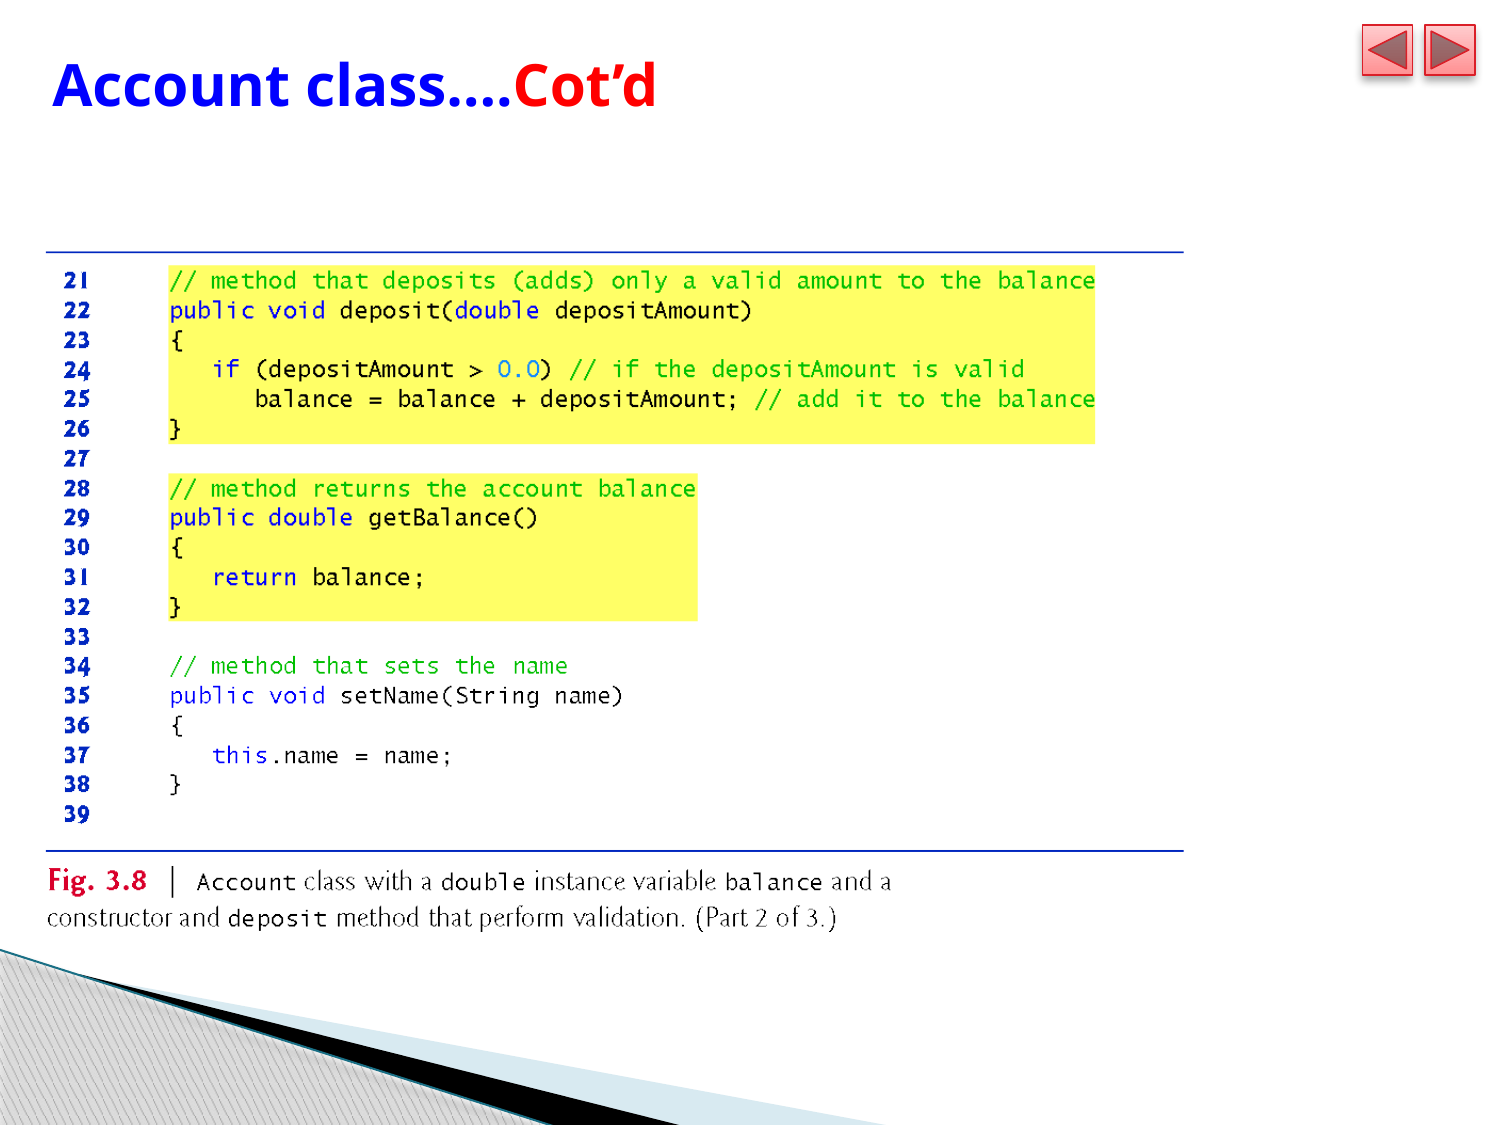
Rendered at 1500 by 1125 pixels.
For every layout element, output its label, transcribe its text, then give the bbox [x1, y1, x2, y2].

text_box Account class….Cot’d [37, 36, 1388, 199]
picture [1, 199, 1494, 1106]
